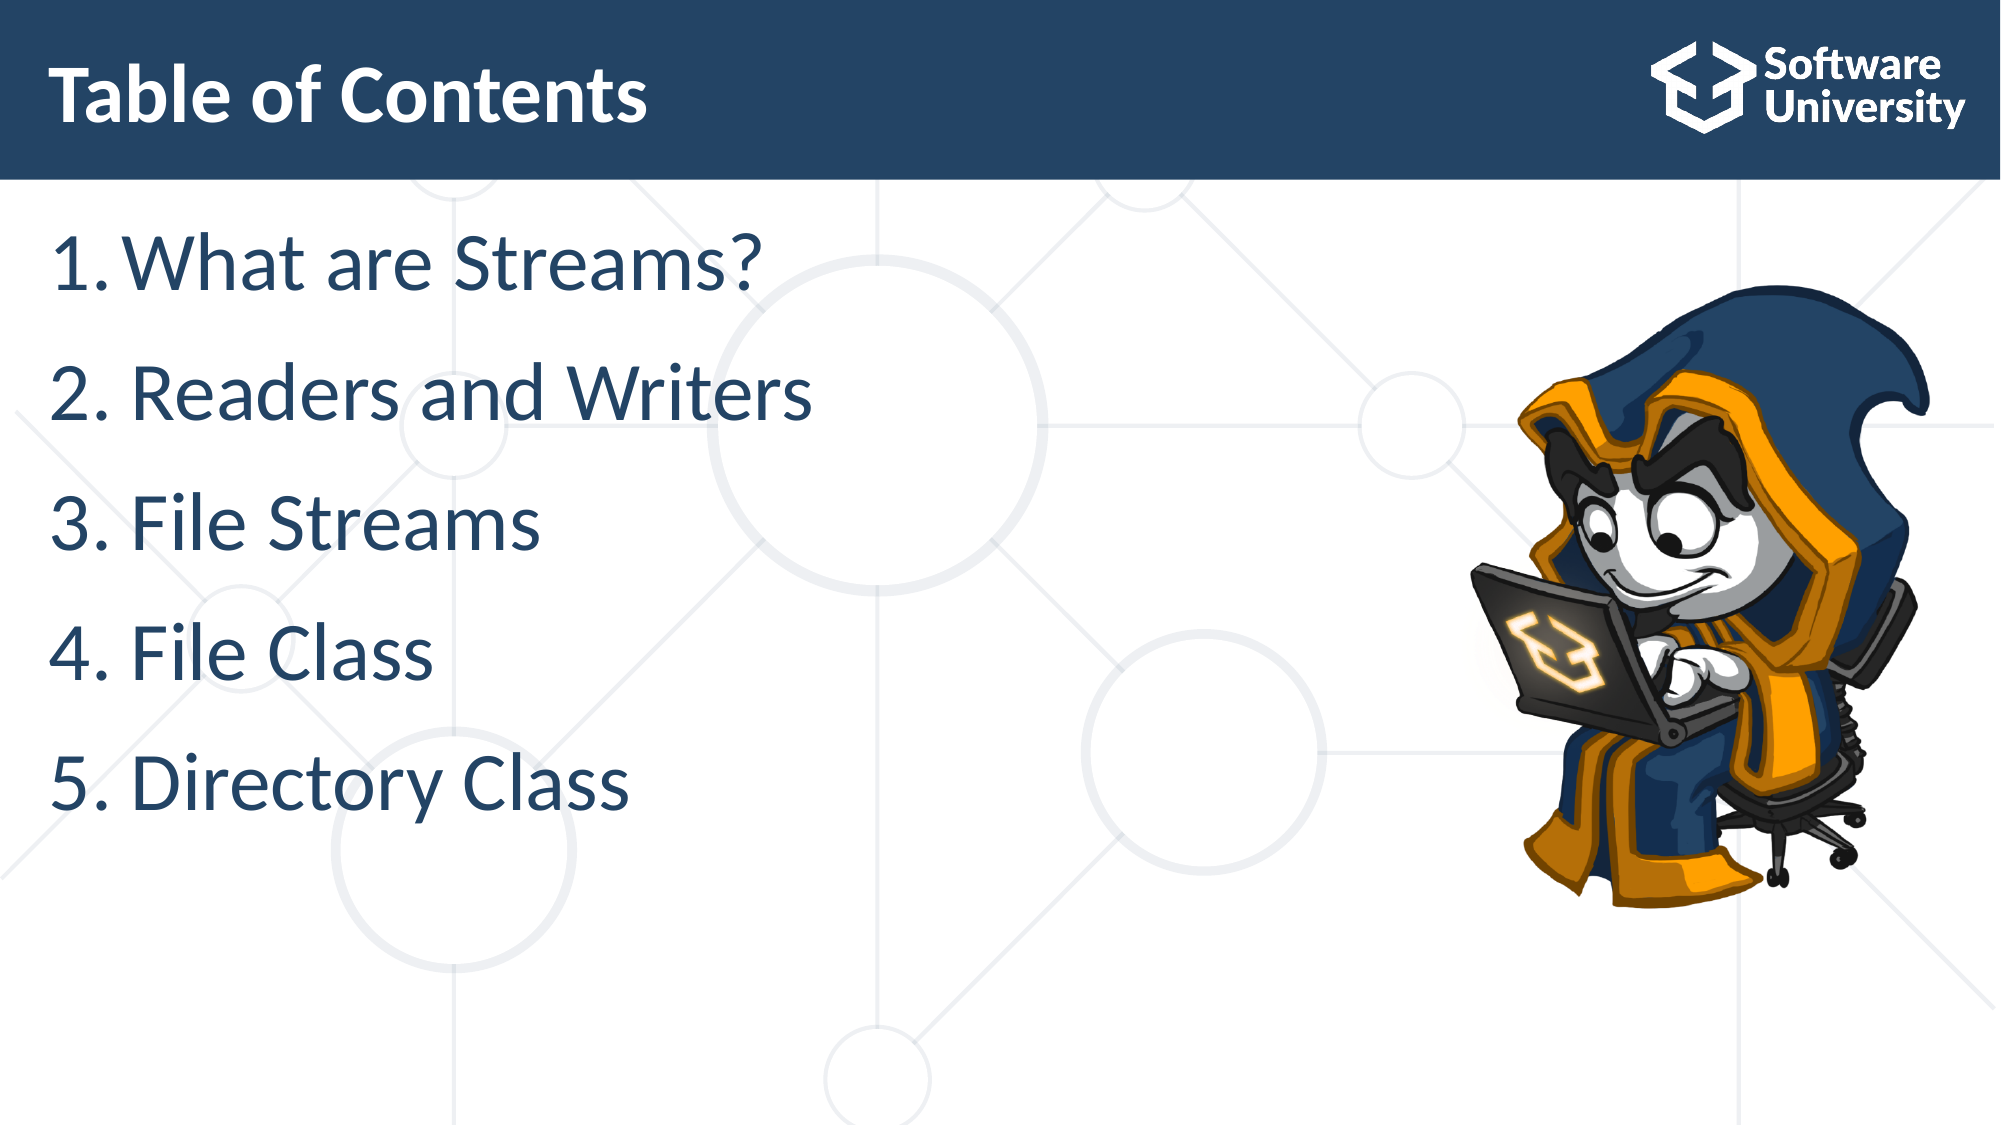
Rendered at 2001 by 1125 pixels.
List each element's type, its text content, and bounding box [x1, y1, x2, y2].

list What are Streams? 2. Readers and Writers 3. File Streams 4. File Class 5. Directory Class [31, 196, 1970, 1104]
picture [1651, 41, 1966, 134]
title Table of Contents [31, 16, 1625, 162]
picture [1381, 224, 1969, 945]
